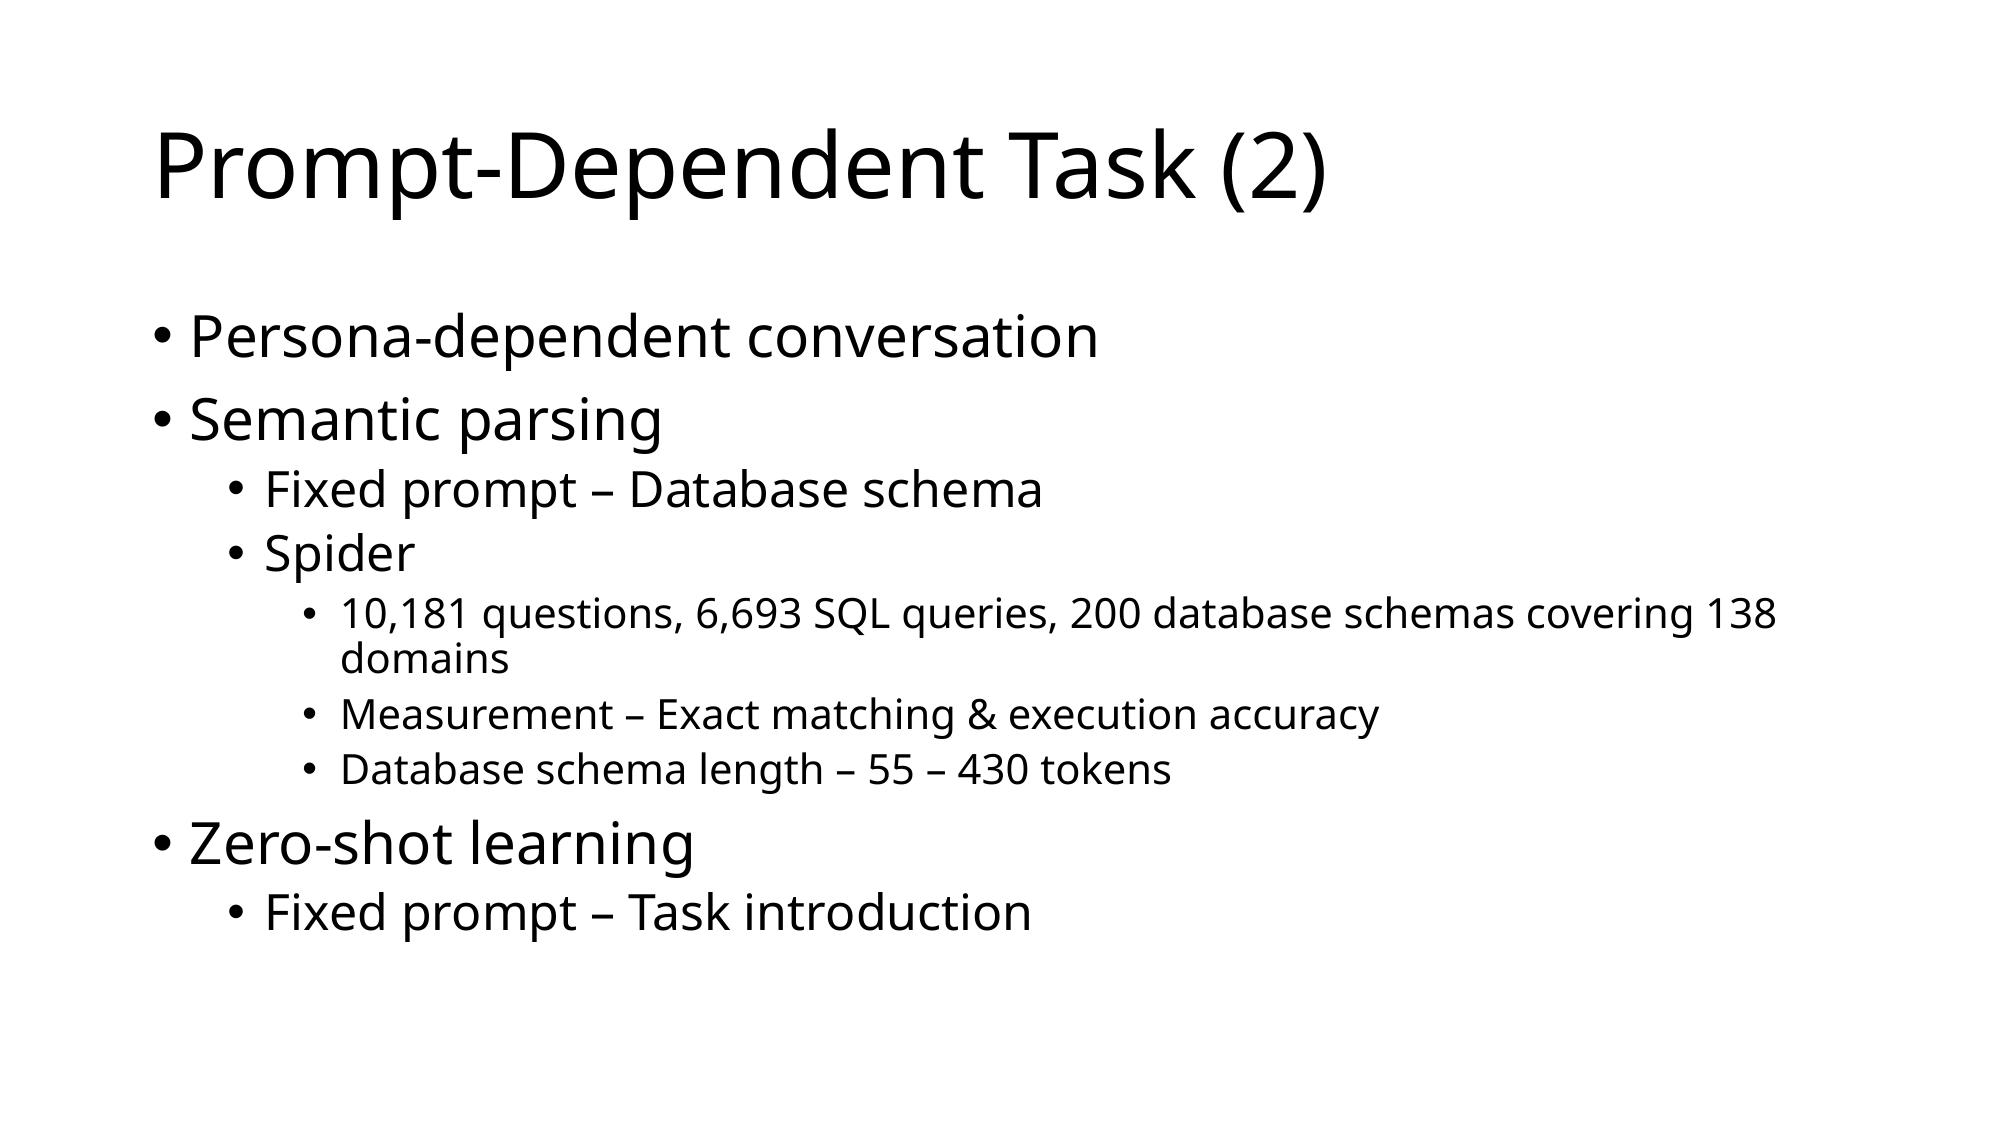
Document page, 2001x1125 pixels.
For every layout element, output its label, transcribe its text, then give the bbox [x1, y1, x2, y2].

title Prompt-Dependent Task (2) [137, 59, 1863, 278]
list Persona-dependent conversation Semantic parsing Fixed prompt – Database schema Spider 10,181 questions, 6,693 SQL queries, 200 database schemas covering 138 domains Measurement – Exact matching & execution accuracy Database schema length – 55 – 430 tokens Zero-shot learning Fixed prompt – Task introduction [137, 299, 1863, 1014]
